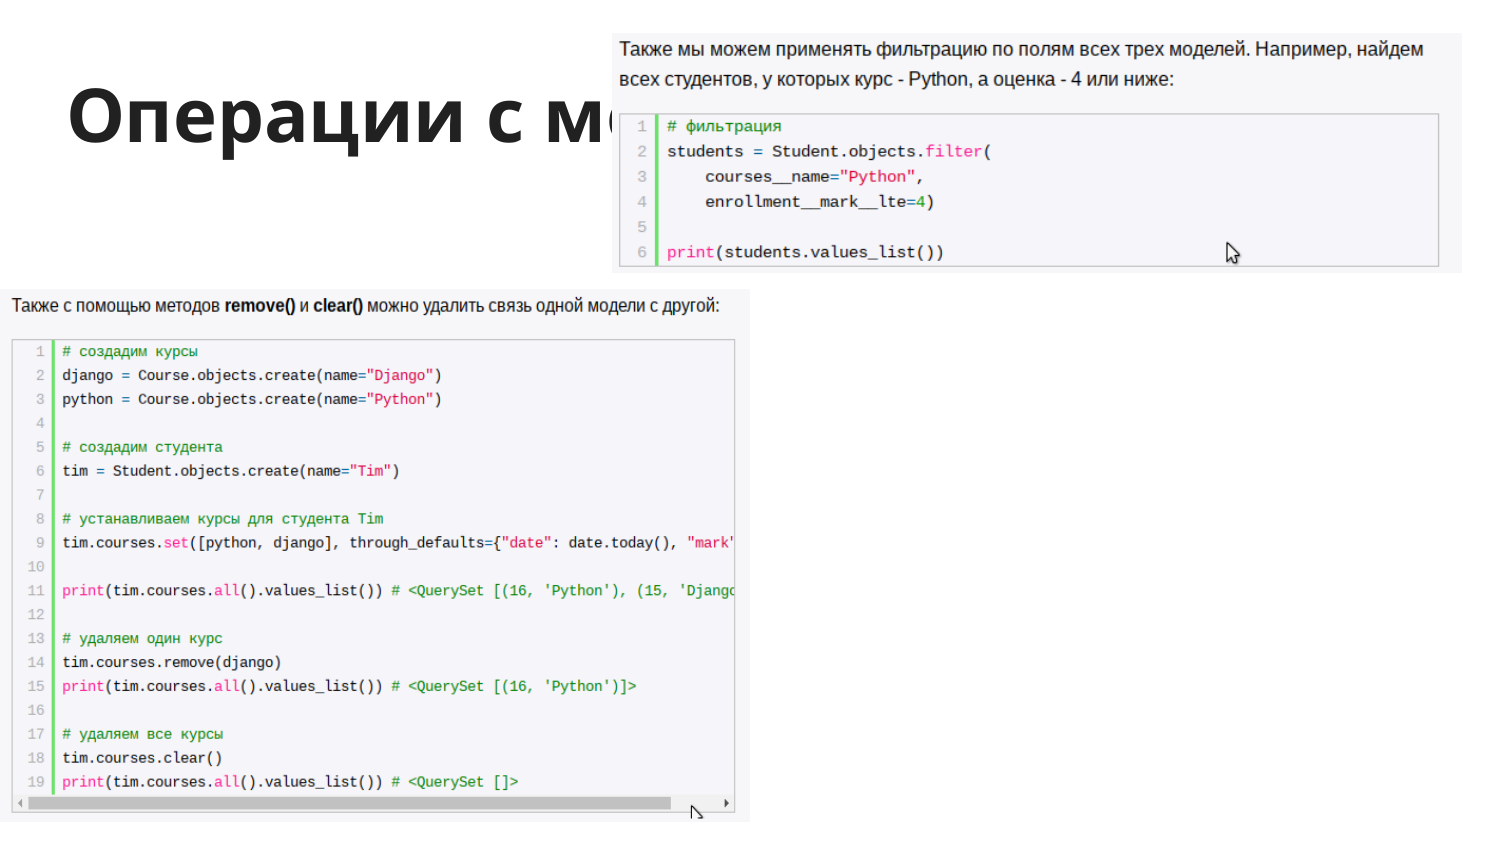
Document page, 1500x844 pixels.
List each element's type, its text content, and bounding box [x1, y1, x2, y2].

picture [612, 33, 1462, 273]
picture [0, 289, 751, 822]
title Операции с моделями [51, 48, 607, 180]
